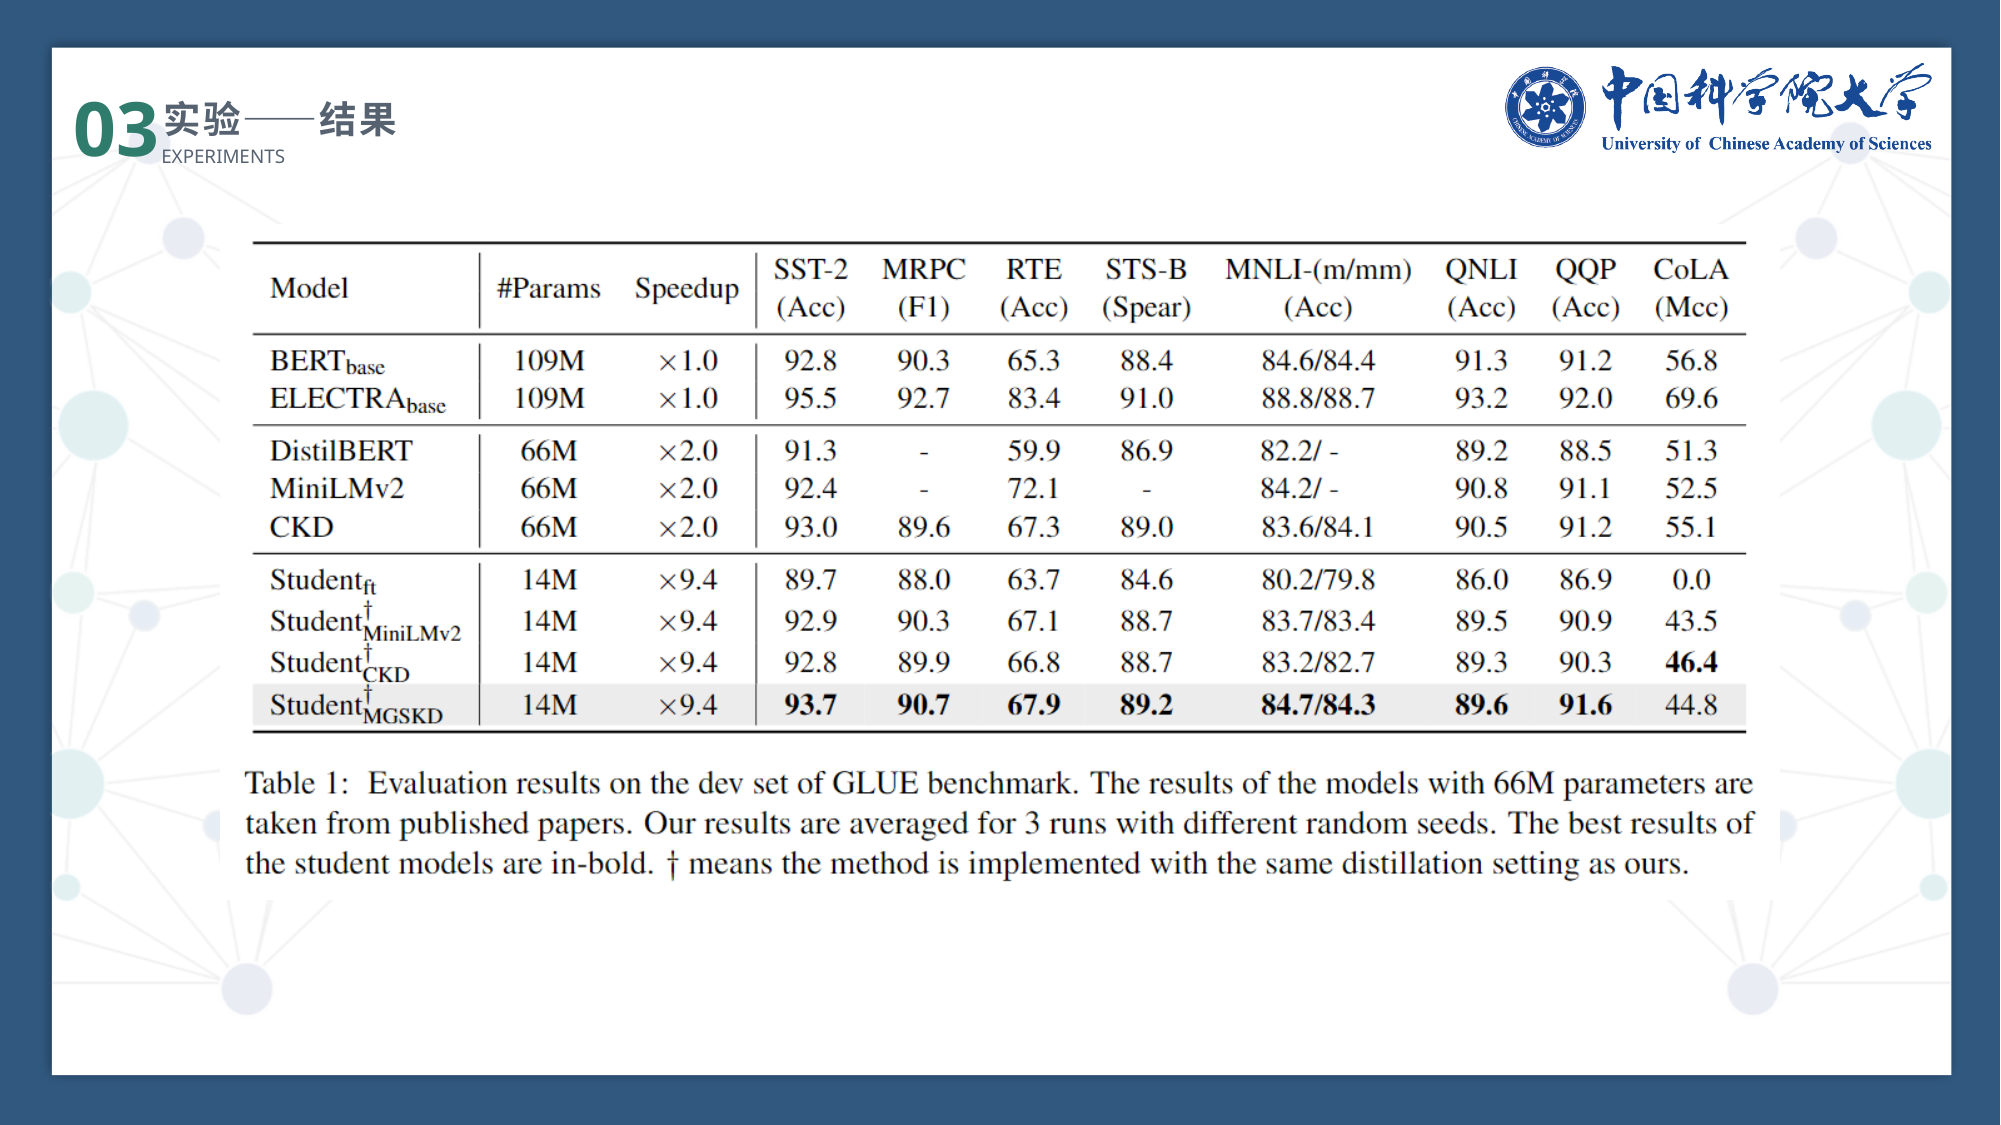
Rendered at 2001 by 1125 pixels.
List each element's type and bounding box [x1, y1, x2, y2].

picture [49, 63, 1951, 1018]
text_box [58, 74, 554, 181]
